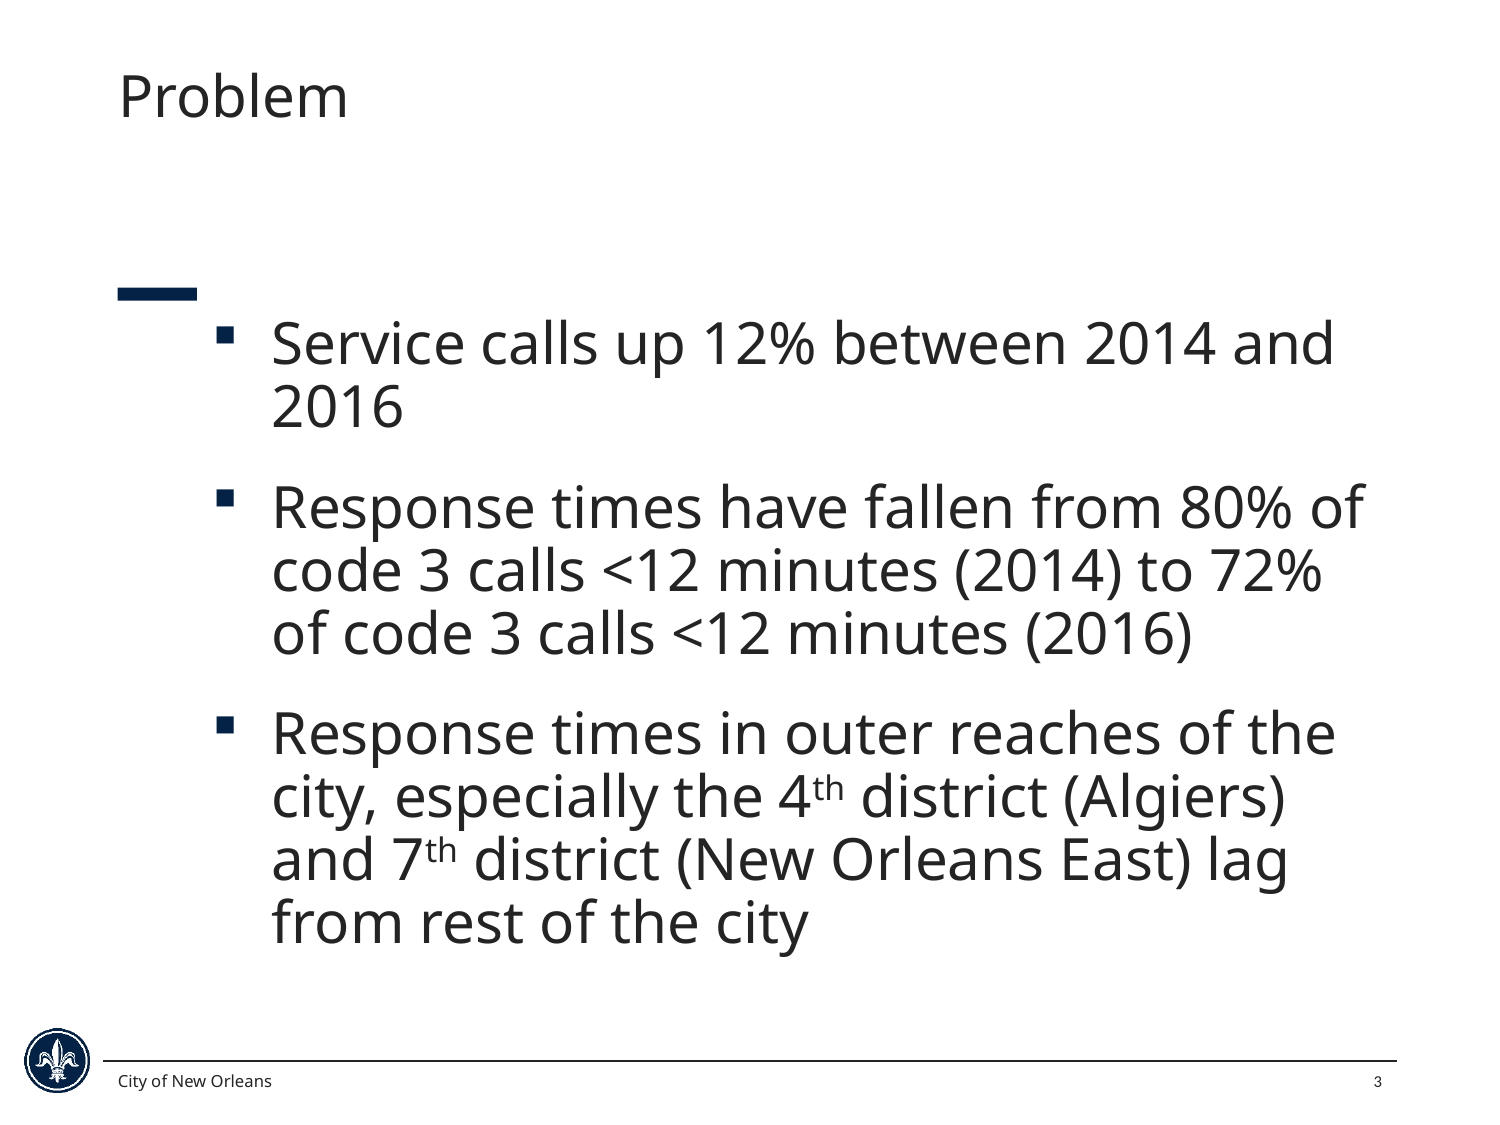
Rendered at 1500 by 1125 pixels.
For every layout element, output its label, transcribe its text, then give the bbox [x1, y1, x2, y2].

picture [24, 1028, 90, 1093]
title Problem [103, 59, 1397, 125]
list Service calls up 12% between 2014 and 2016 Response times have fallen from 80% of code 3 calls <12 minutes (2014) to 72% of code 3 calls <12 minutes (2016) Response times in outer reaches of the city, especially the 4th district (Algiers) and 7th district (New Orleans East) lag from rest of the city [196, 299, 1397, 1029]
